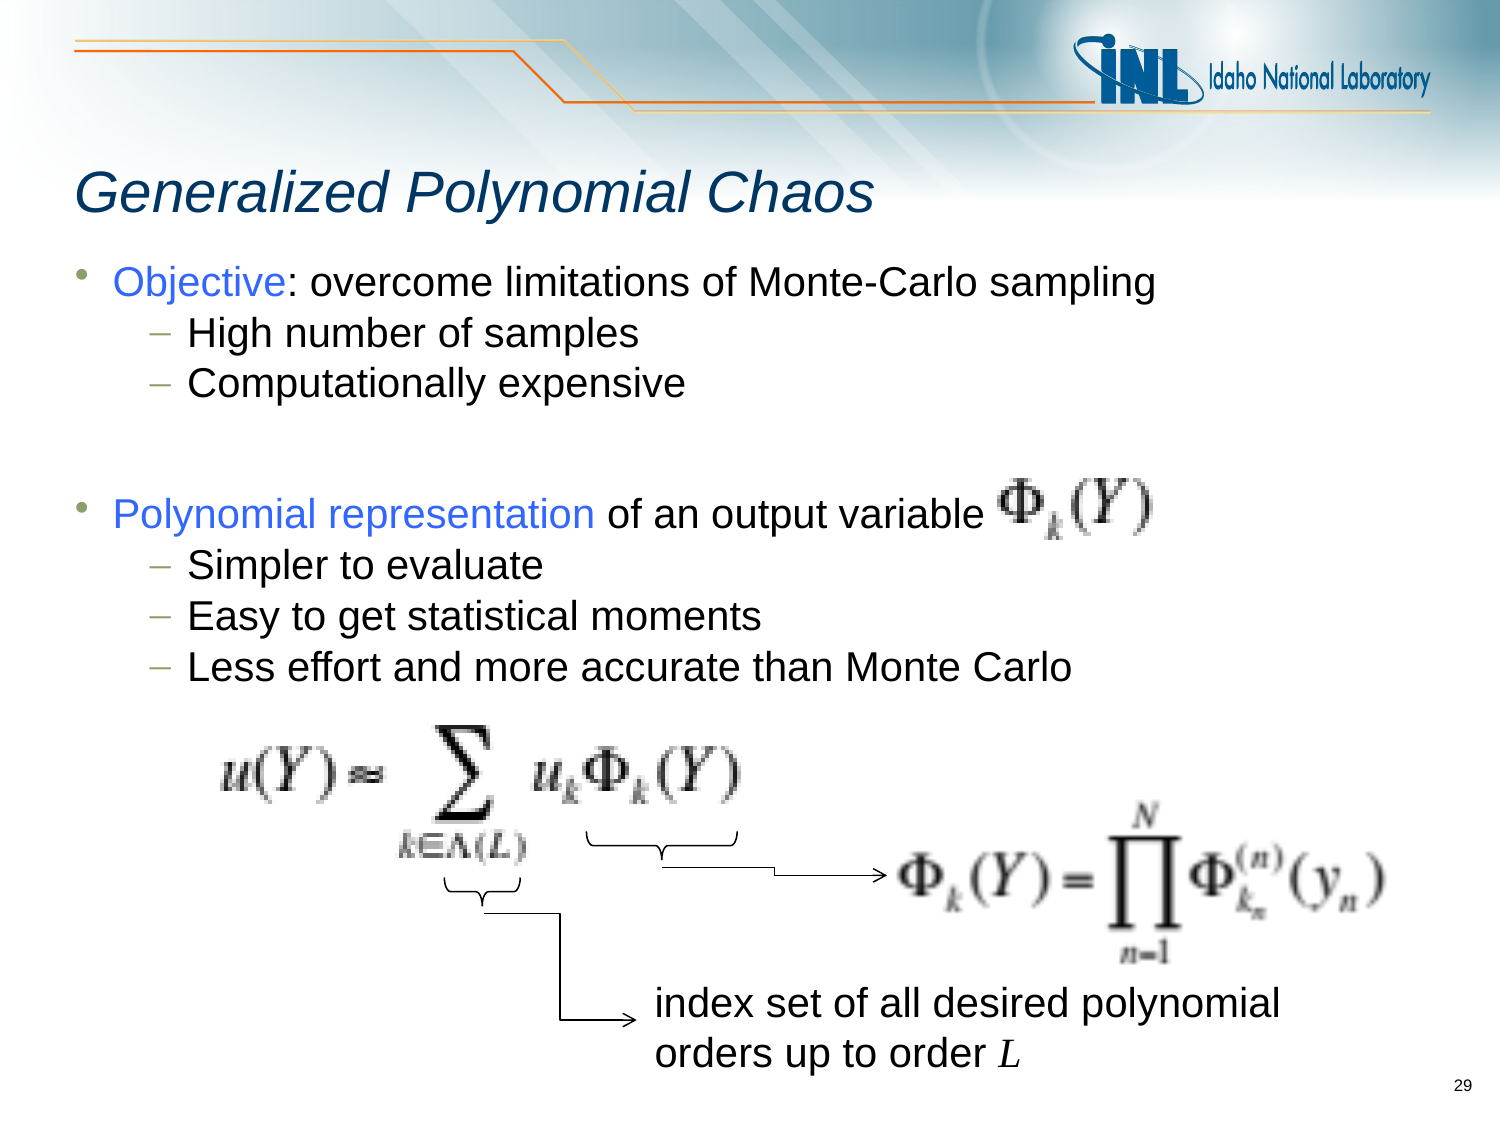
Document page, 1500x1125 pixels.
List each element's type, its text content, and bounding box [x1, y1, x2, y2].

text_box index set of all desired polynomial orders up to order L [639, 968, 1390, 1084]
title Generalized Polynomial Chaos [74, 164, 1425, 227]
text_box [989, 462, 1158, 550]
text_box [445, 884, 520, 906]
picture [0, 0, 1500, 202]
list Objective: overcome limitations of Monte-Carlo sampling High number of samples Computationally expensive Polynomial representation of an output variable Simpler to evaluate Easy to get statistical moments Less effort and more accurate than Monte Carlo [74, 262, 1425, 1005]
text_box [212, 713, 746, 876]
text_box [662, 867, 888, 876]
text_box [890, 786, 1388, 970]
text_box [483, 913, 637, 1021]
slide_number 29 [1429, 1074, 1473, 1096]
